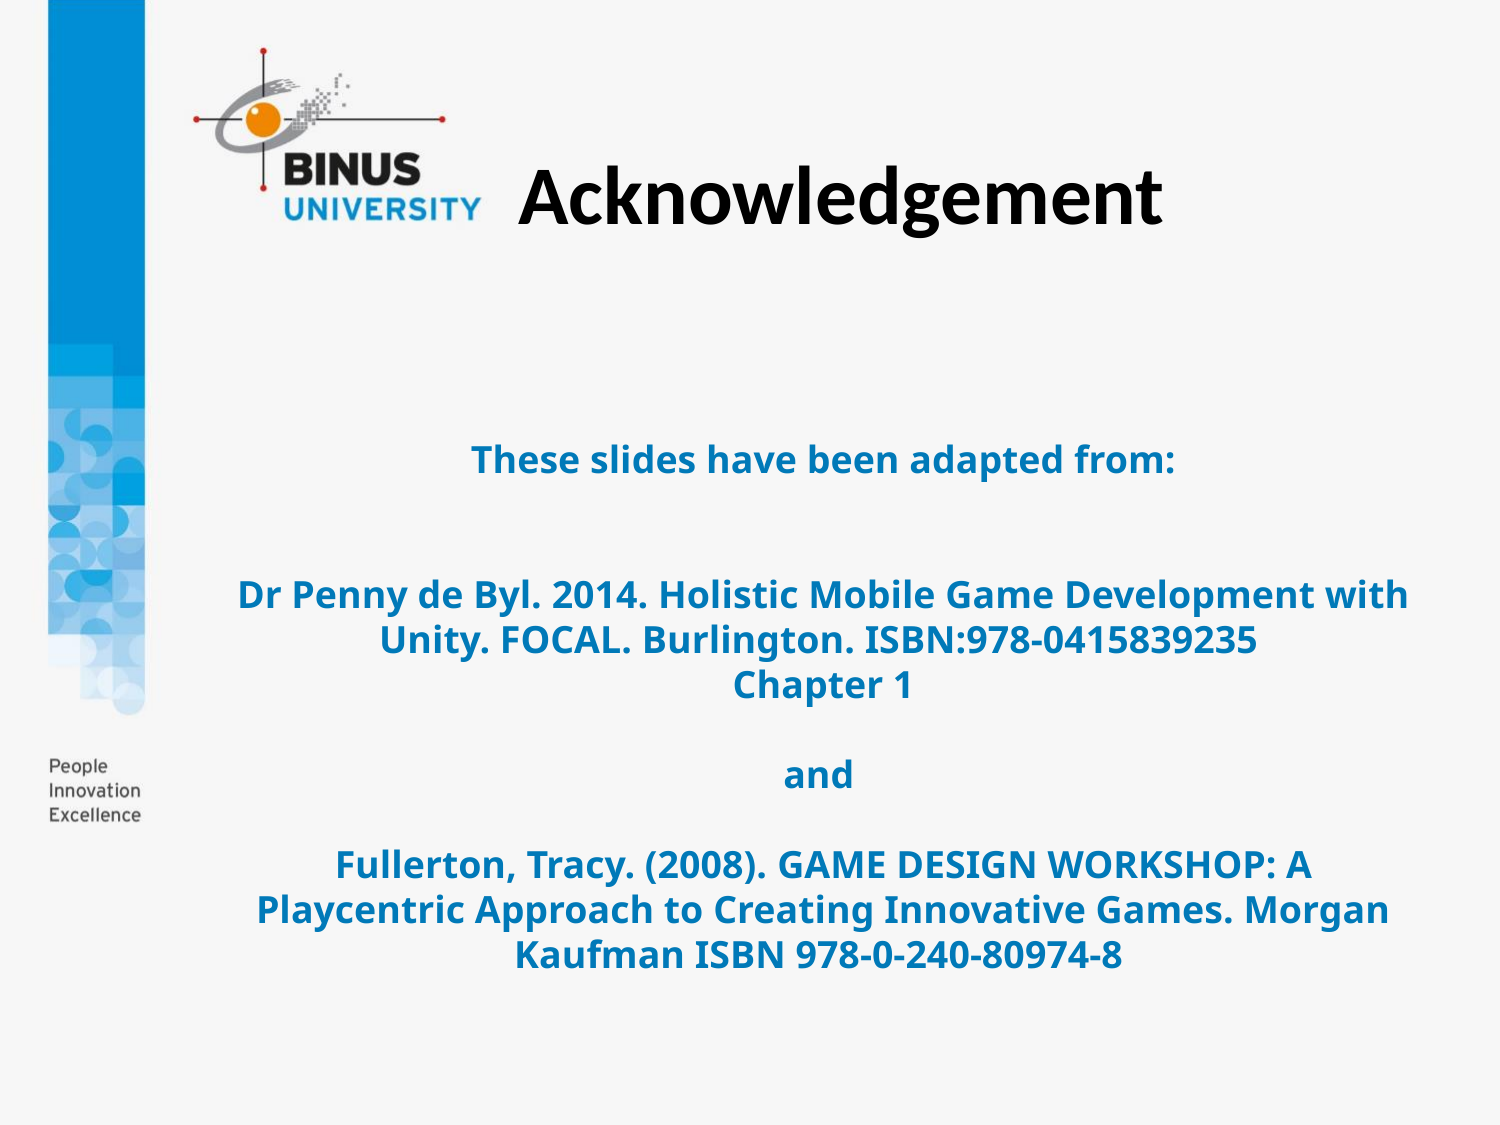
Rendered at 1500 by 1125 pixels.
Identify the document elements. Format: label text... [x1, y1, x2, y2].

text_box Acknowledgement [503, 133, 1181, 249]
picture [0, 0, 1500, 845]
title These slides have been adapted from: Dr Penny de Byl. 2014. Holistic Mobile Game Development with Unity. FOCAL. Burlington. ISBN:978-0415839235 Chapter 1 and Fullerton, Tracy. (2008). GAME DESIGN WORKSHOP: A Playcentric Approach to Creating Innovative Games. Morgan Kaufman ISBN 978-0-240-80974-8 [212, 338, 1436, 1075]
